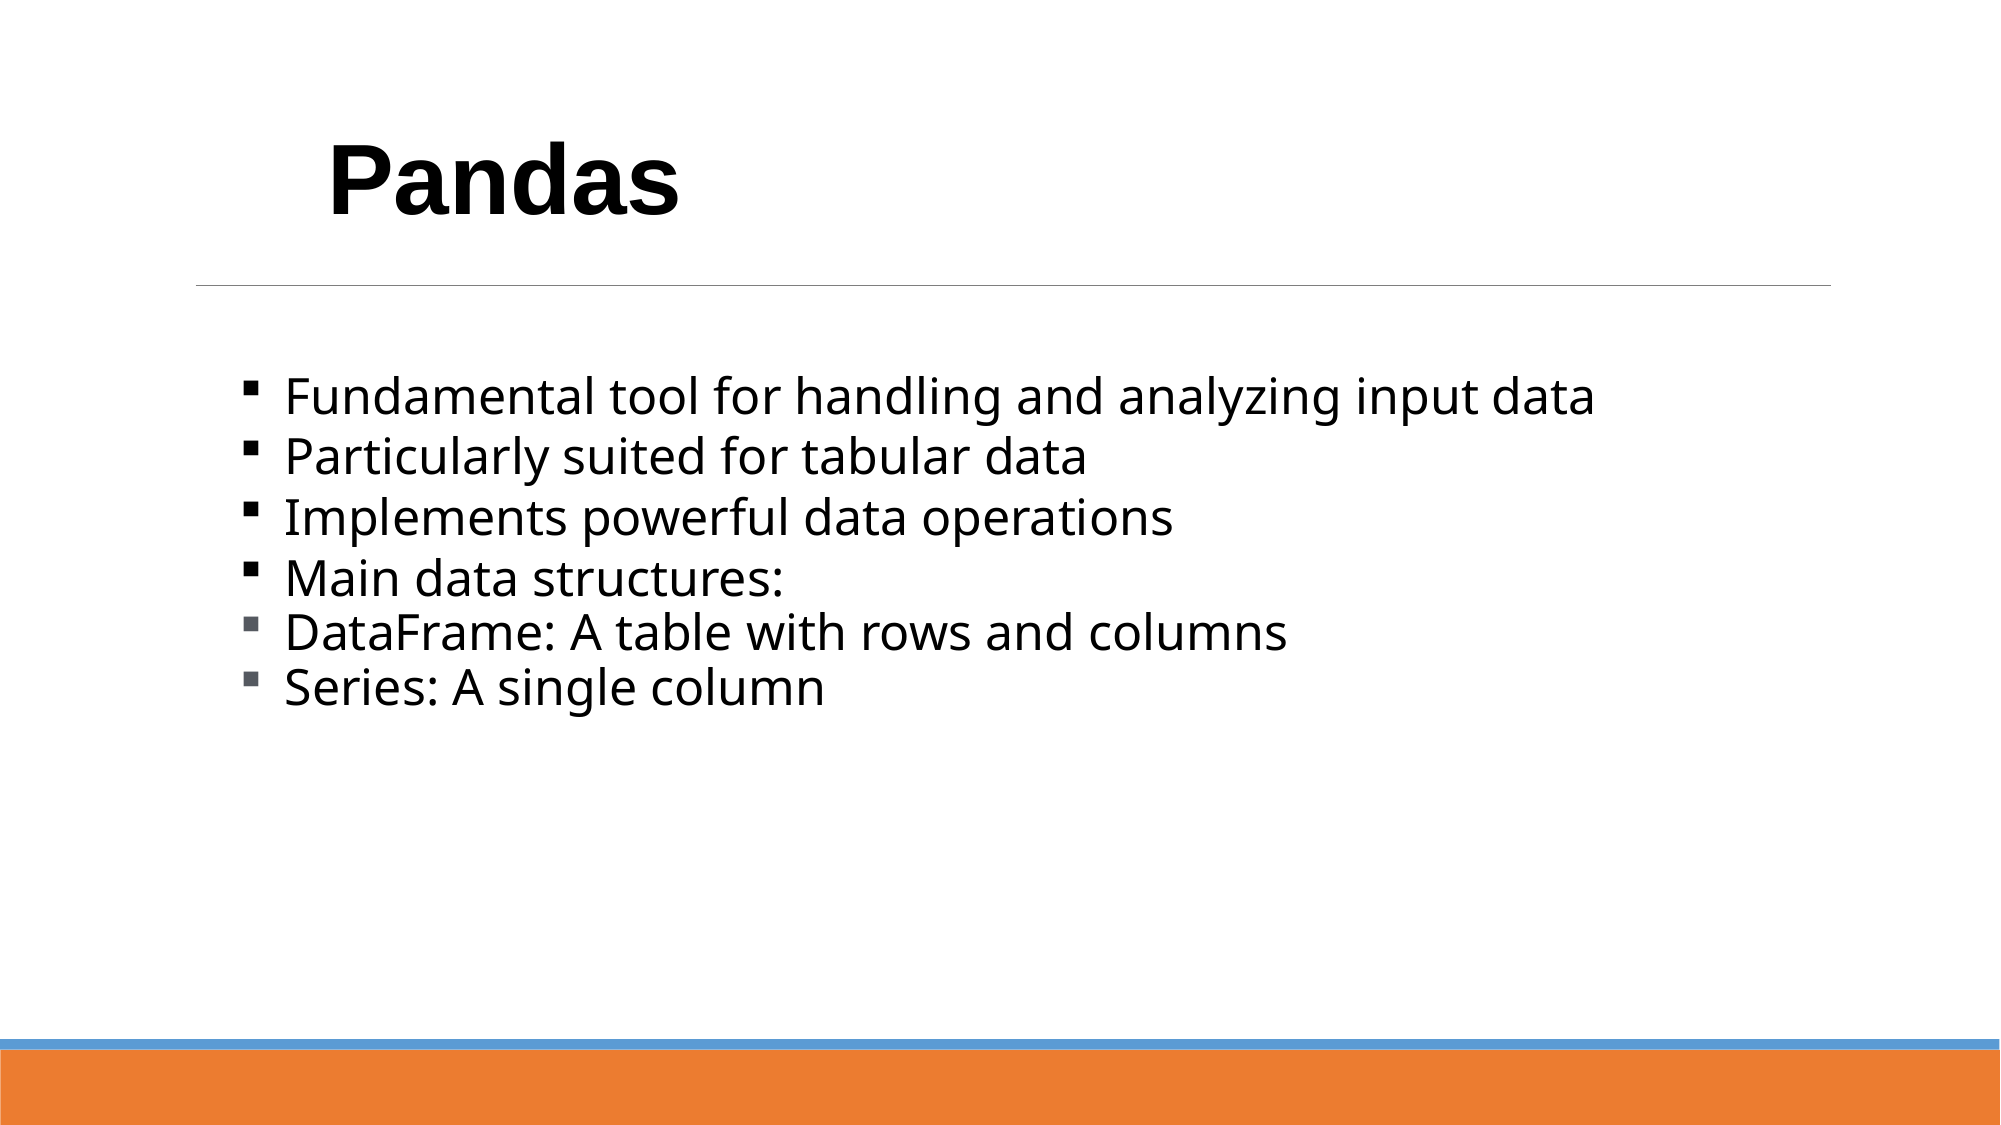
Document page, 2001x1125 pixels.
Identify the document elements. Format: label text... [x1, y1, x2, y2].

title Pandas [324, 112, 769, 303]
text_box Fundamental tool for handling and analyzing input data Particularly suited for tabular data Implements powerful data operations Main data structures: DataFrame: A table with rows and columns Series: A single column [237, 362, 1713, 934]
